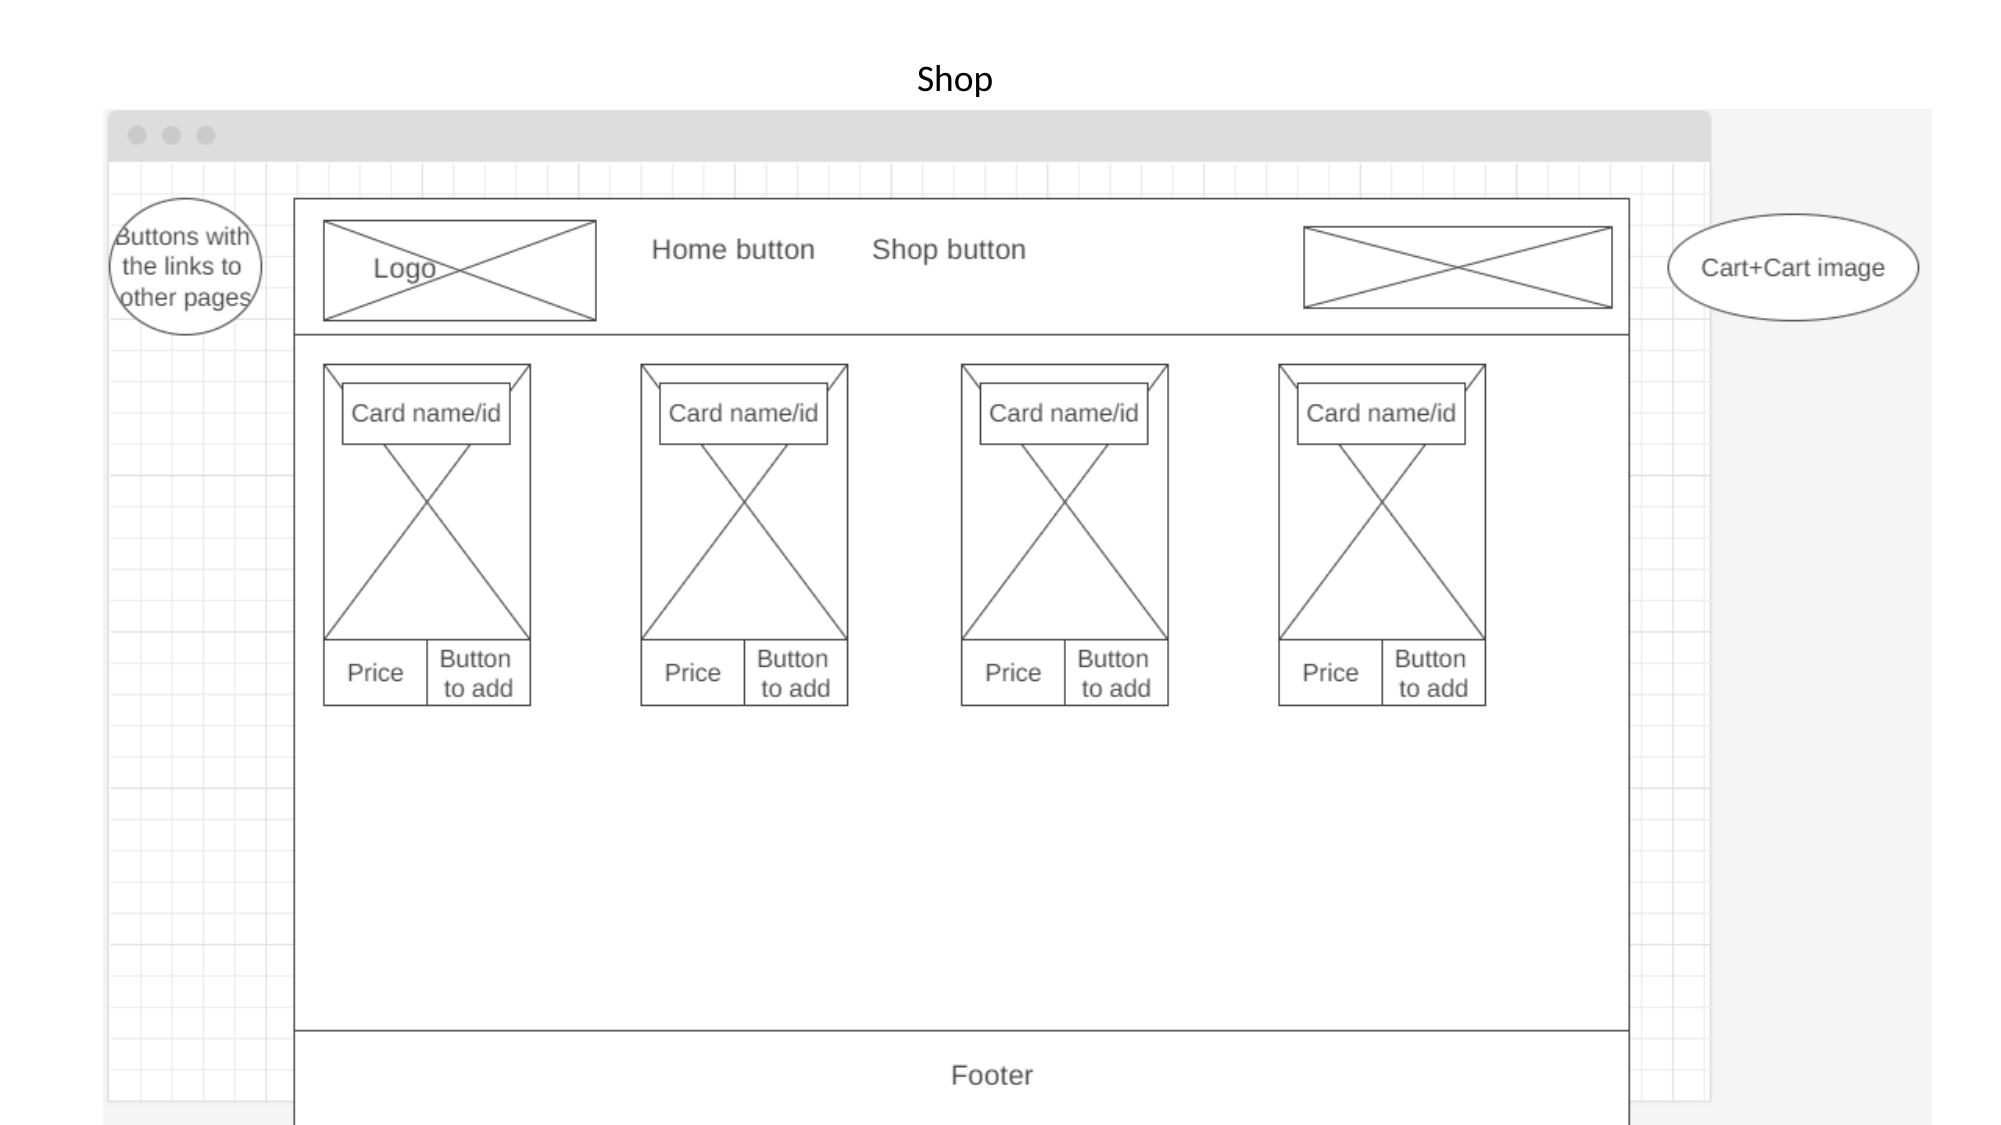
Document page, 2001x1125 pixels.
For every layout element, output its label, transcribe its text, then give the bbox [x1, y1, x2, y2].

picture [103, 109, 1932, 1125]
text_box Shop [540, 46, 1371, 107]
